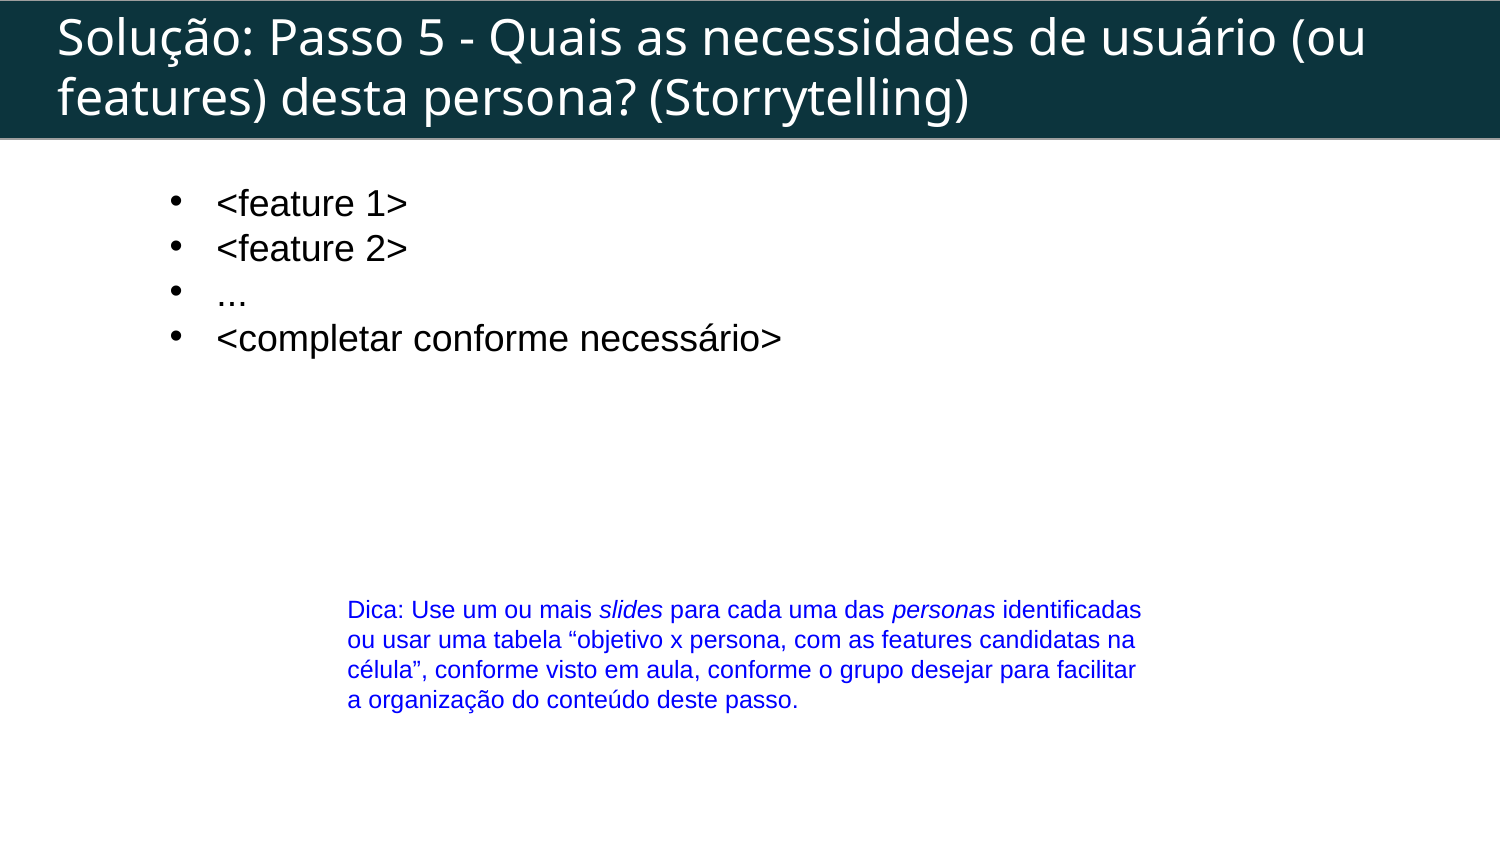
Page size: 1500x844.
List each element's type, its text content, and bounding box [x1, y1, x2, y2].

title Solução: Passo 5 - Quais as necessidades de usuário (ou features) desta persona? (Storrytelling) [42, 18, 1441, 113]
text_box [0, 0, 1500, 139]
text_box Dica: Use um ou mais slides para cada uma das personas identificadas ou usar uma tabela “objetivo x persona, com as features candidatas na célula”, conforme visto em aula, conforme o grupo desejar para facilitar a organização do conteúdo deste passo. [332, 586, 1161, 721]
text_box <feature 1> <feature 2> ... <completar conforme necessário> [154, 171, 798, 501]
